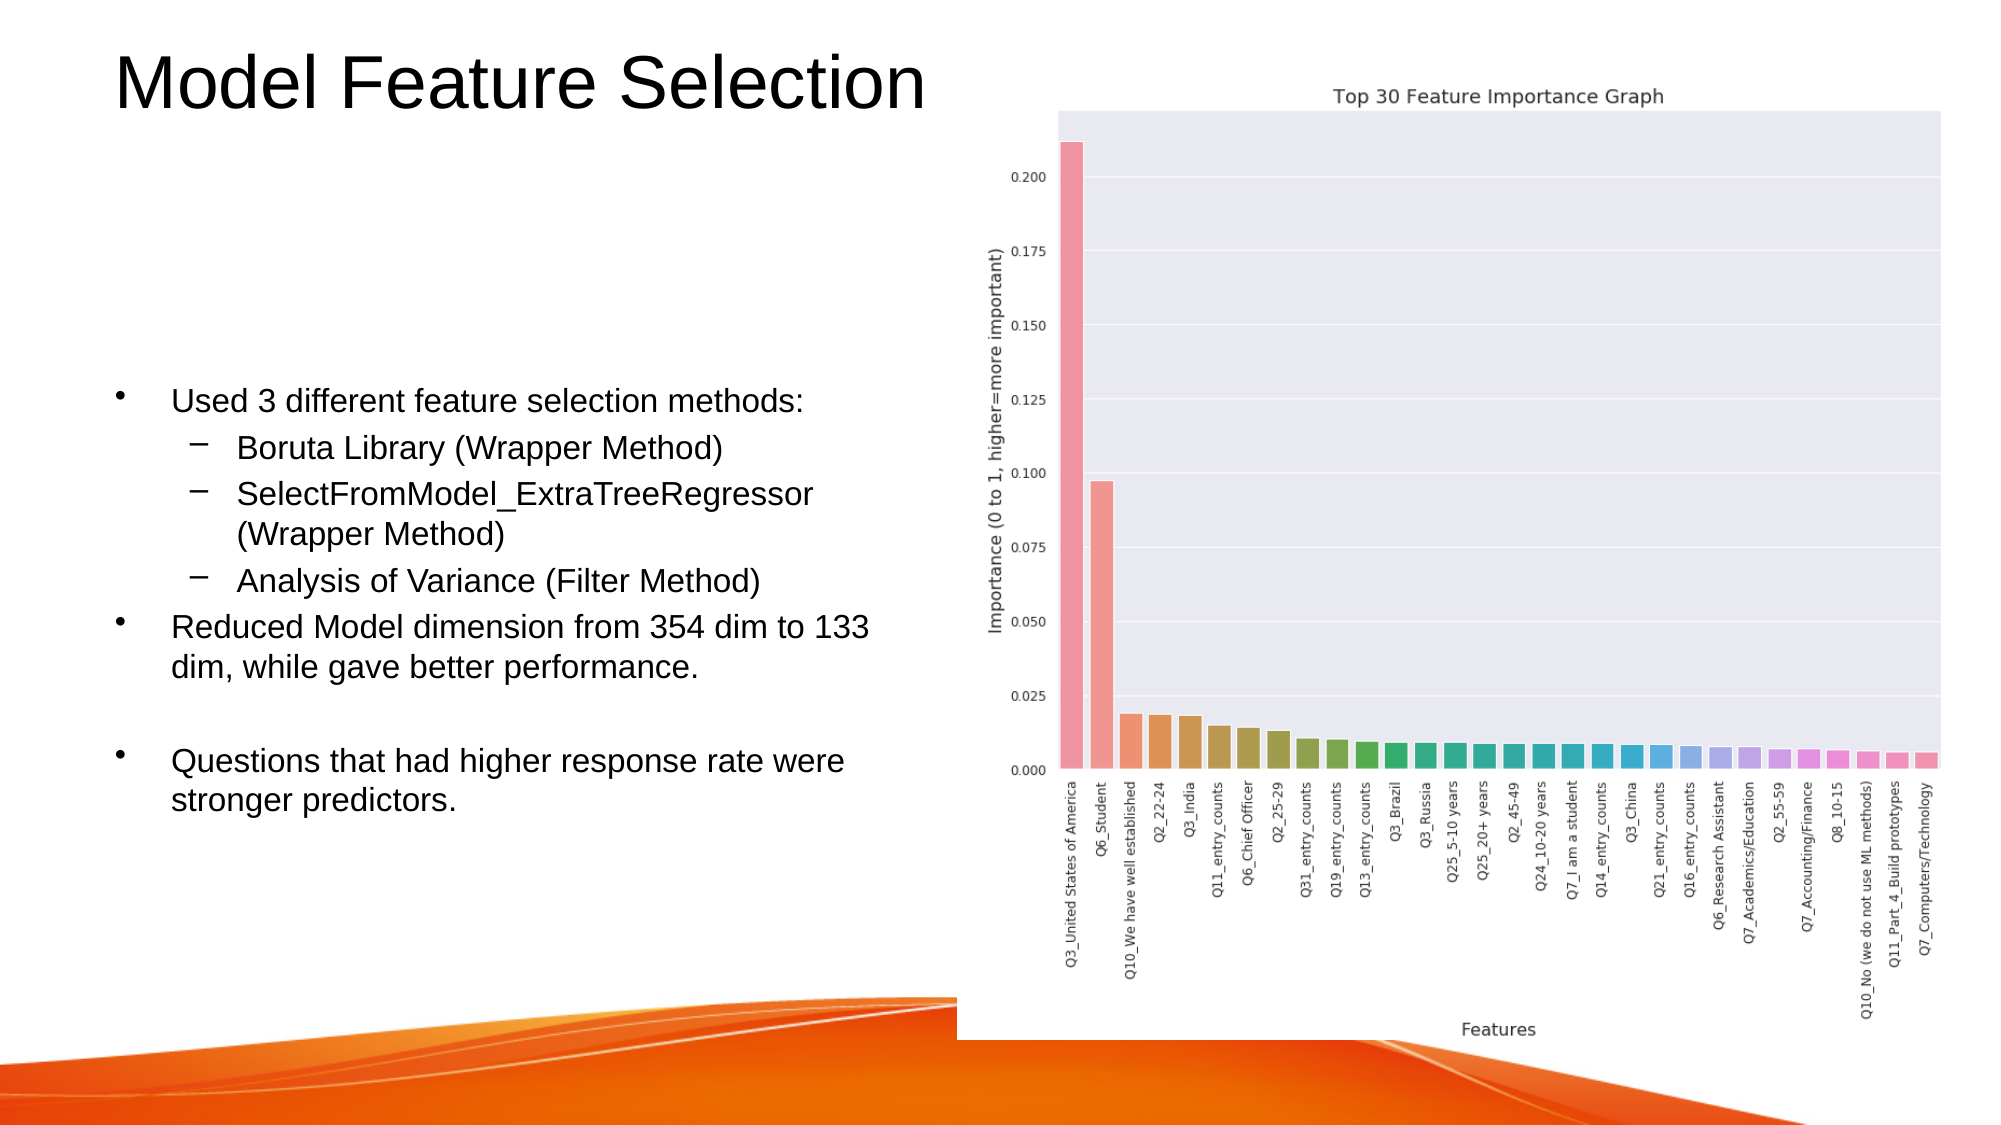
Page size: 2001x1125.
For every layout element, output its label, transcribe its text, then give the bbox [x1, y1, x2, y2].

list Used 3 different feature selection methods: Boruta Library (Wrapper Method) SelectFromModel_ExtraTreeRegressor (Wrapper Method) Analysis of Variance (Filter Method) Reduced Model dimension from 354 dim to 133 dim, while gave better performance. Questions that had higher response rate were stronger predictors. [99, 192, 957, 1006]
picture [0, 0, 2000, 1125]
title Model Feature Selection [99, 30, 1901, 127]
